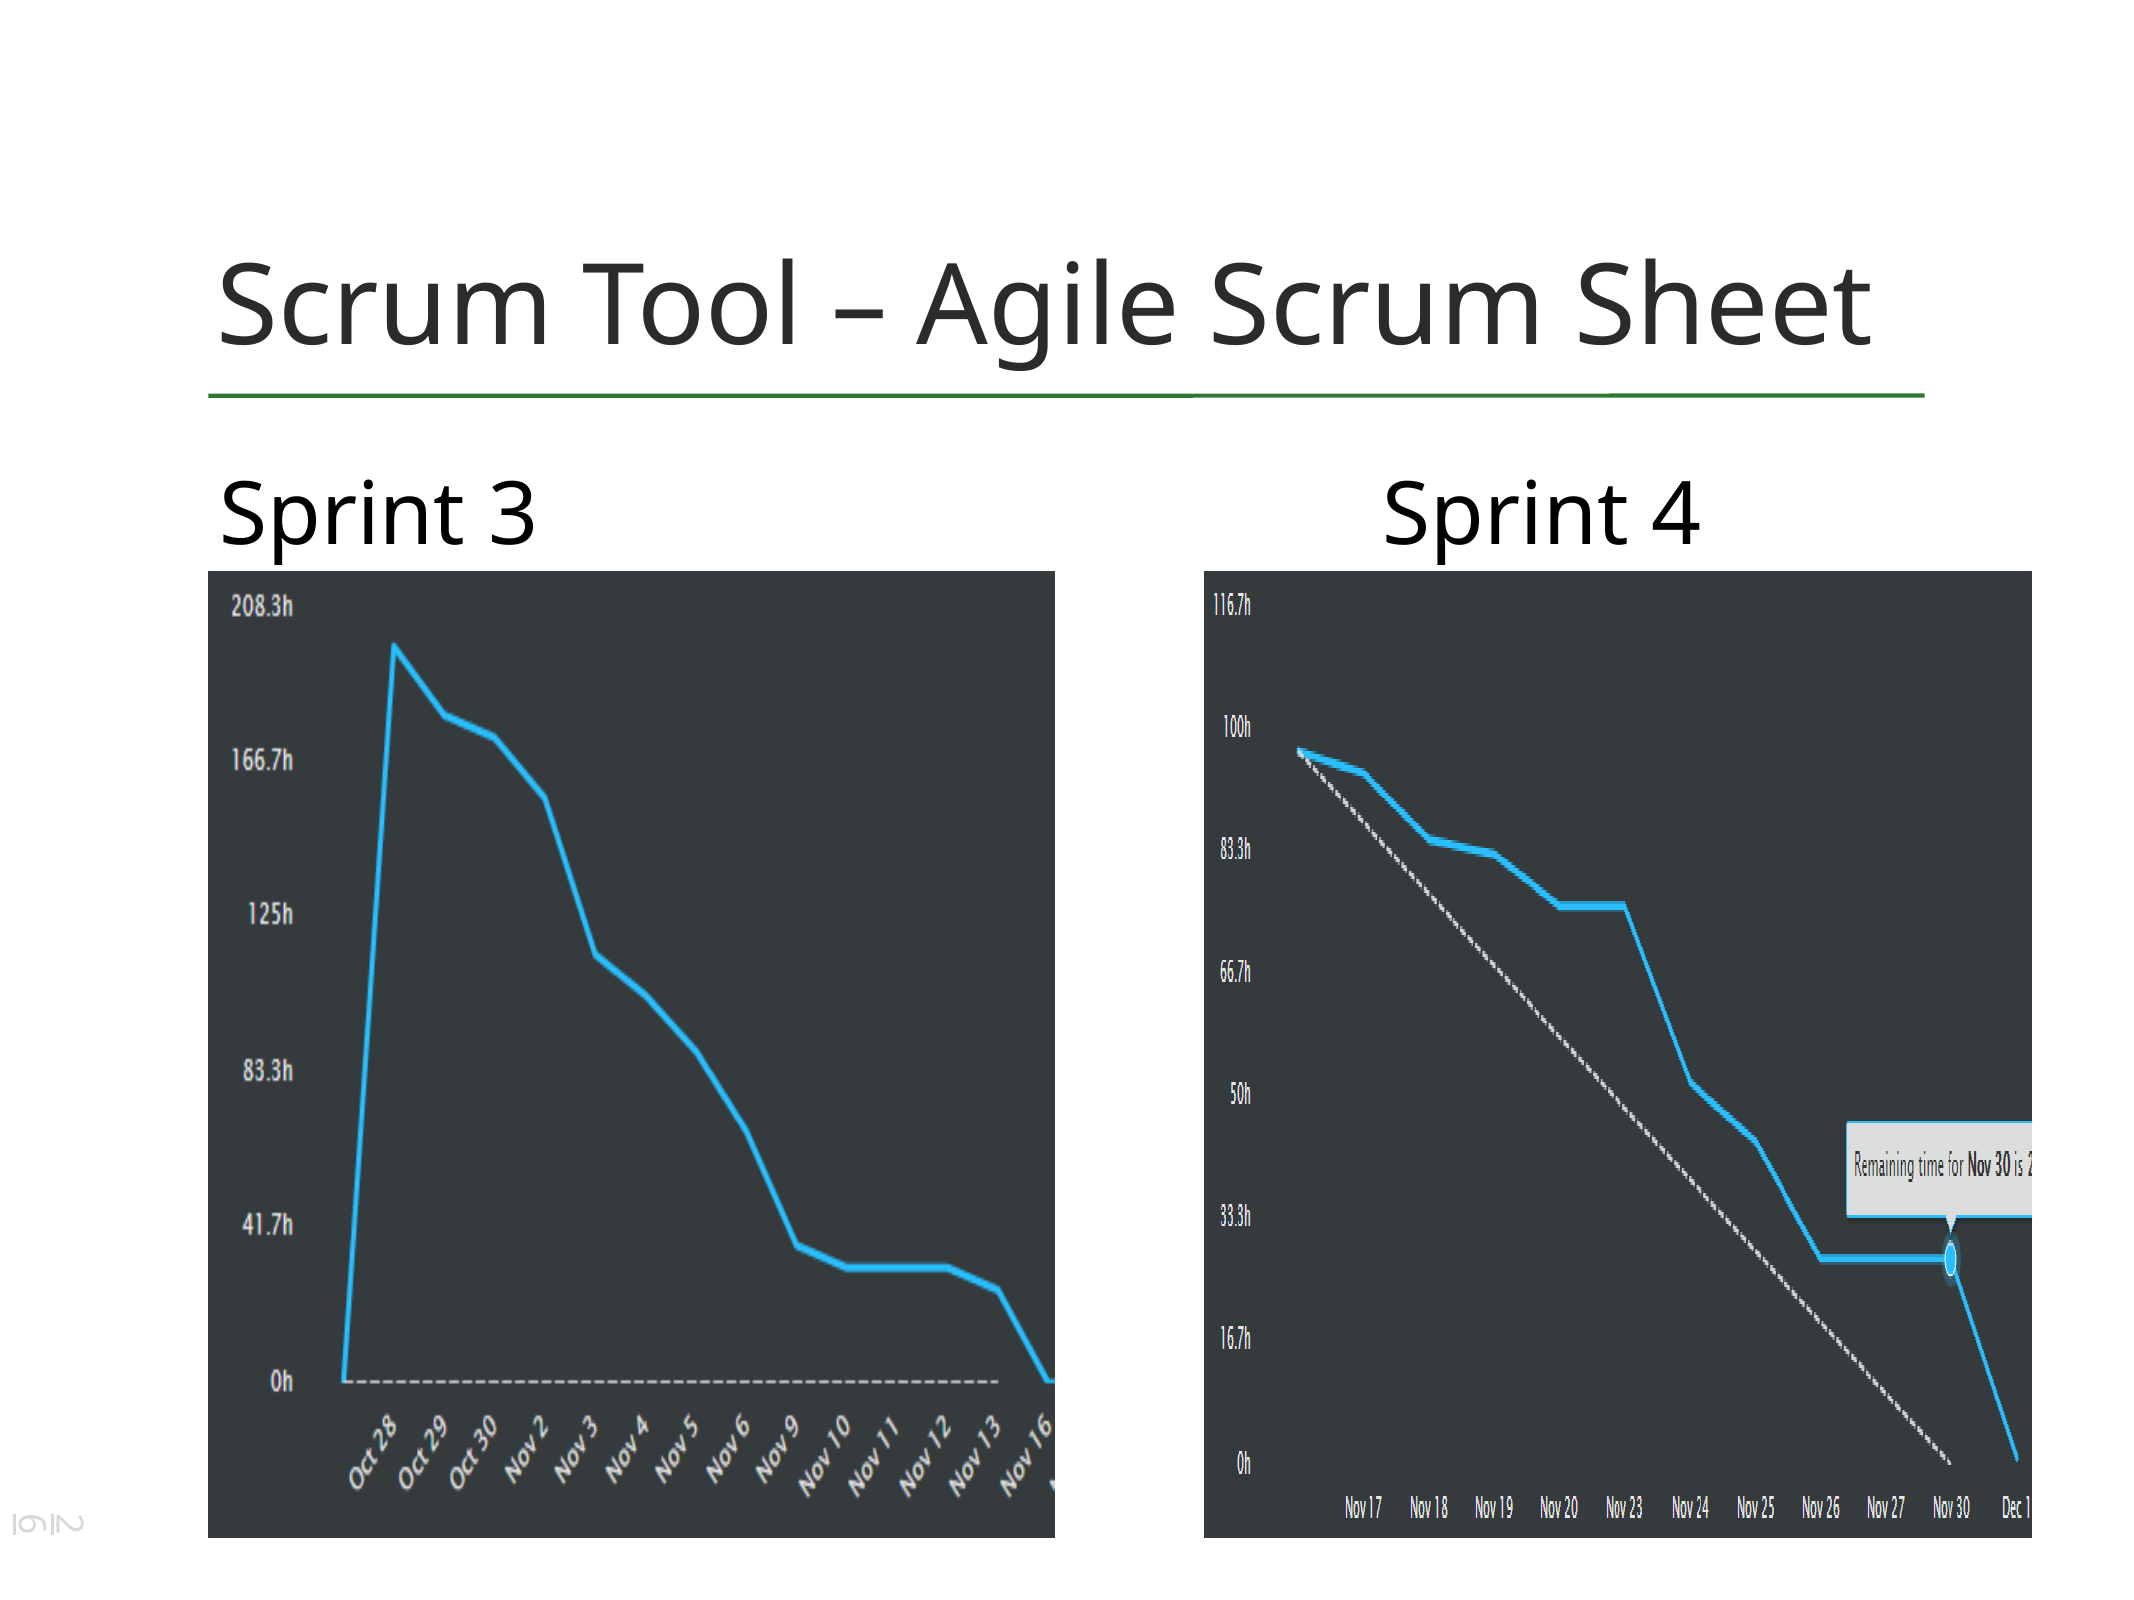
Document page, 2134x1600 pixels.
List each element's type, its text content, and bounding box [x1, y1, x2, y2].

text_box Sprint 3 [204, 449, 553, 573]
text_box Sprint 4 [1367, 449, 1717, 569]
slide_number 26 [43, 1498, 102, 1560]
title Scrum Tool – Agile Scrum Sheet [208, 41, 1925, 375]
picture [1203, 570, 2032, 1538]
list [208, 416, 1925, 1559]
picture [208, 570, 1055, 1538]
